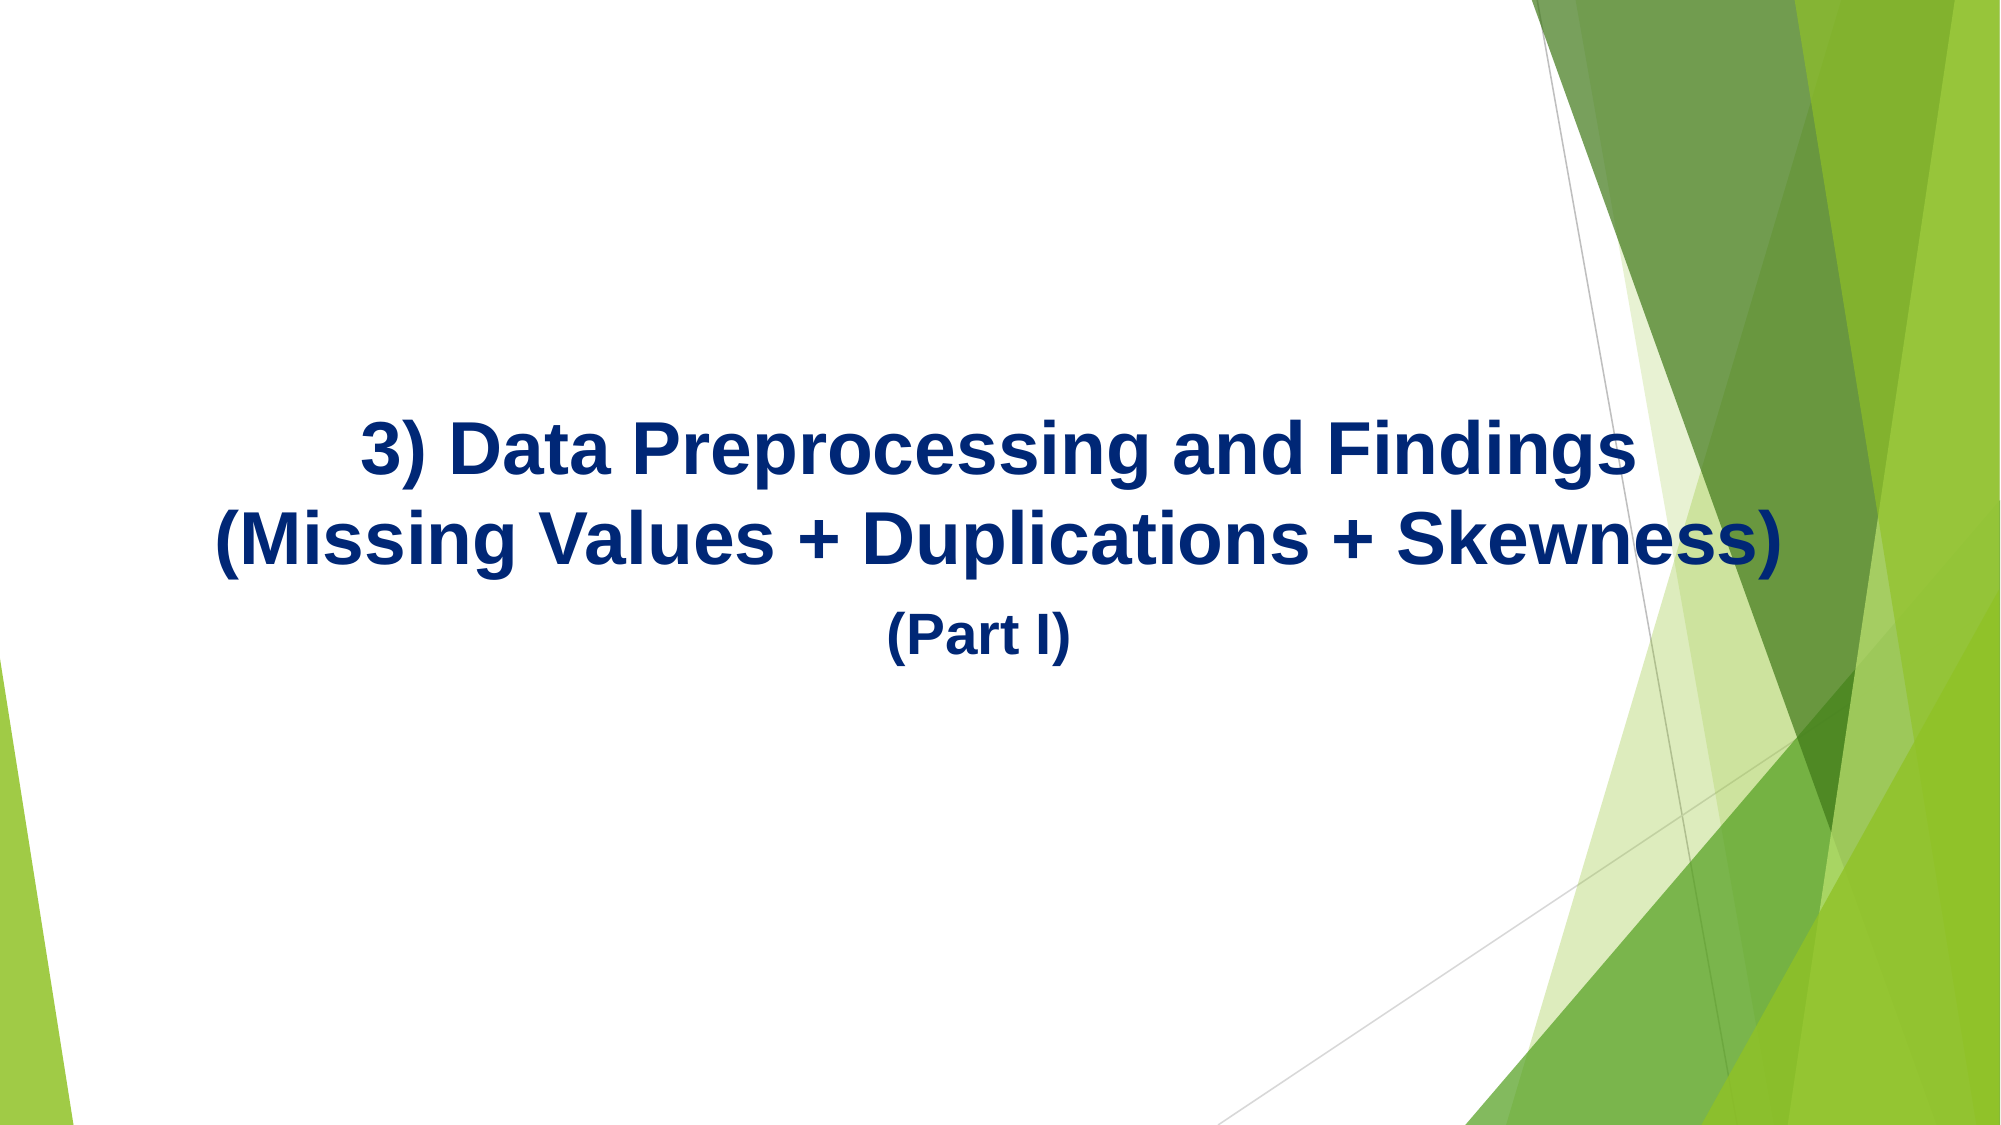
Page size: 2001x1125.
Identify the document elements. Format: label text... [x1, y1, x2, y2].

text_box (Part I) [871, 589, 1128, 674]
text_box 3) Data Preprocessing and Findings (Missing Values + Duplications + Skewness) [25, 392, 1974, 588]
